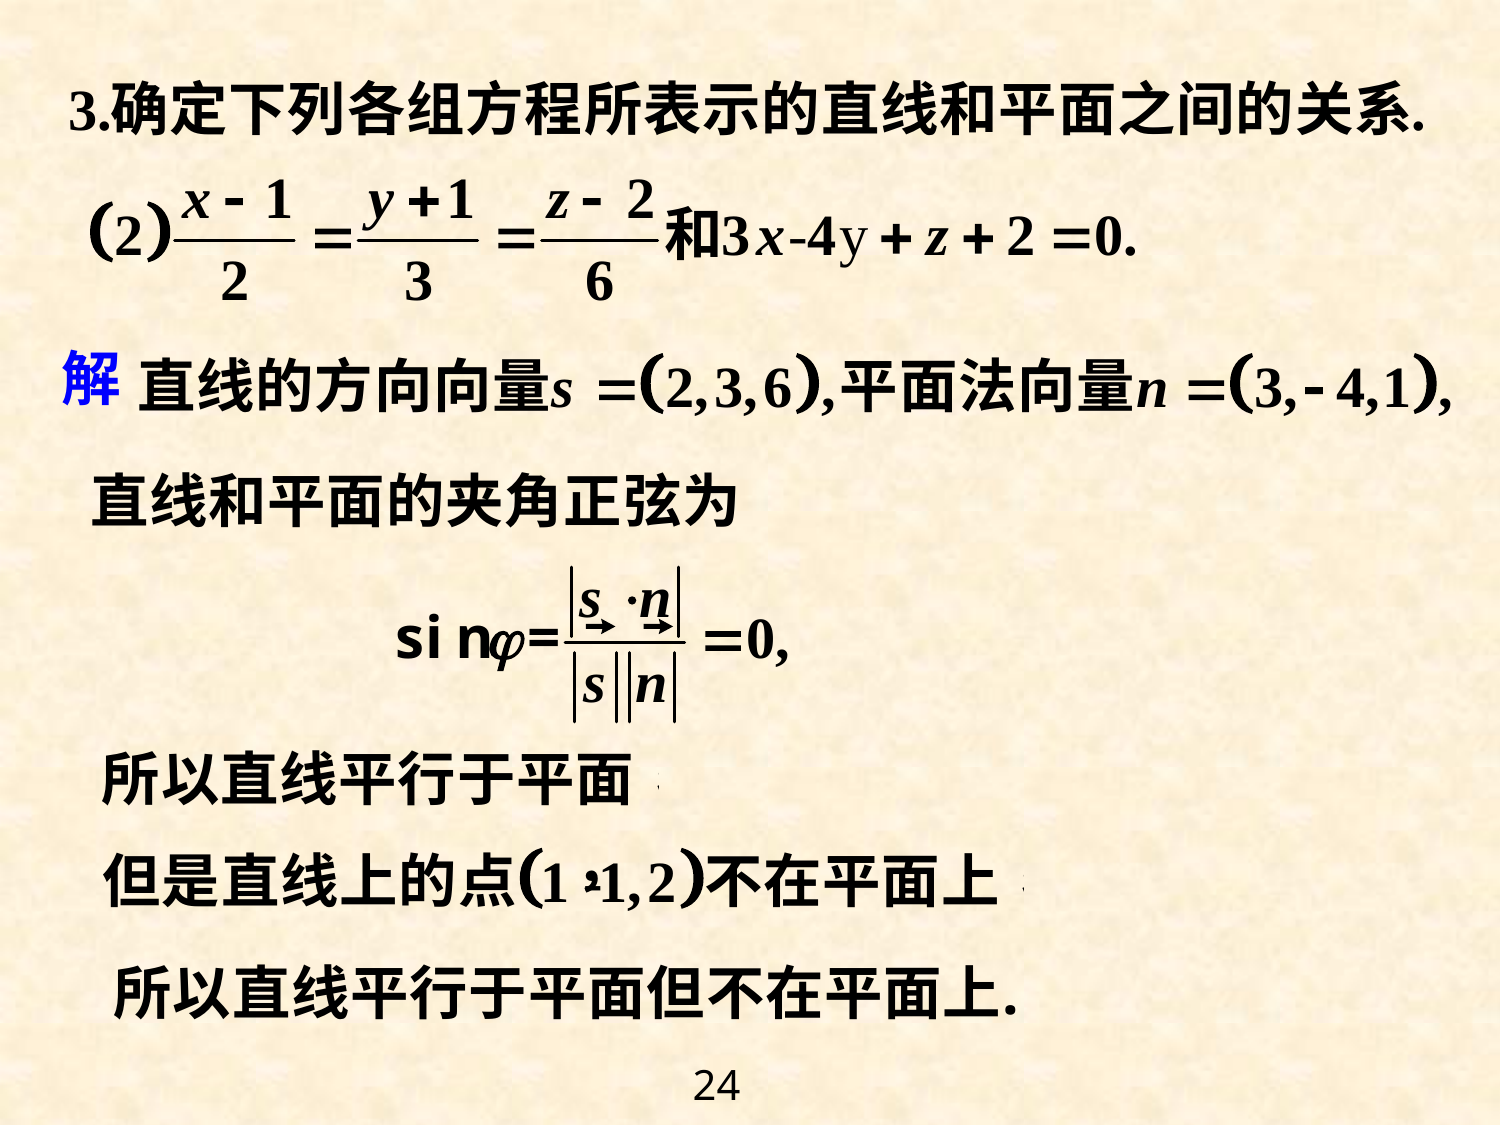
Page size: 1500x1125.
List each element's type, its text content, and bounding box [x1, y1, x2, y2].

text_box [395, 562, 794, 728]
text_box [100, 745, 659, 811]
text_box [135, 350, 1457, 433]
picture [0, 0, 1500, 1125]
slide_number 24 [541, 1051, 892, 1125]
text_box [52, 341, 133, 421]
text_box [111, 960, 1019, 1026]
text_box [100, 845, 1024, 928]
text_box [88, 467, 743, 533]
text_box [64, 77, 1428, 308]
